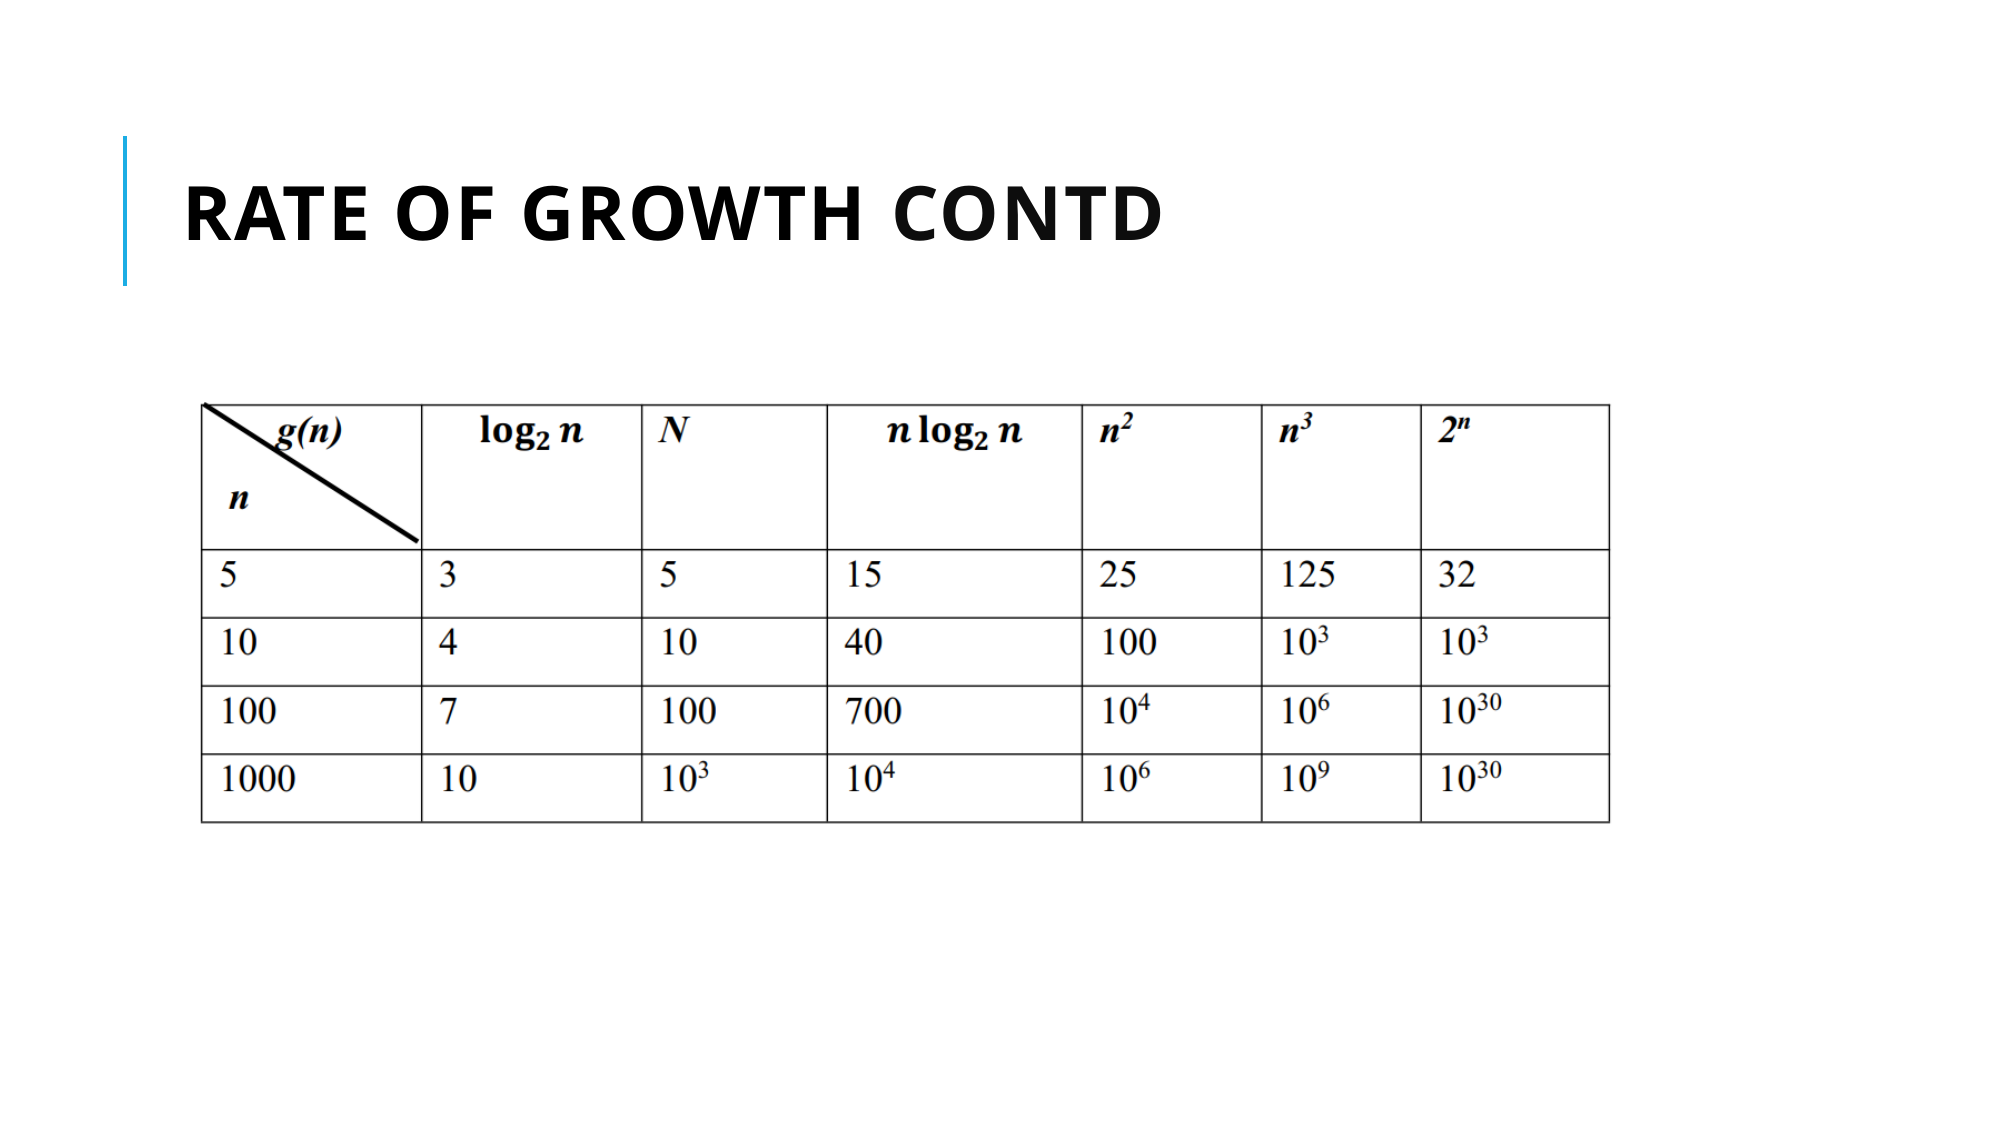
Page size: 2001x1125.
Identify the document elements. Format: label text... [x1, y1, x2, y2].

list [123, 369, 1719, 850]
title Rate of Growth contd [168, 96, 1763, 342]
